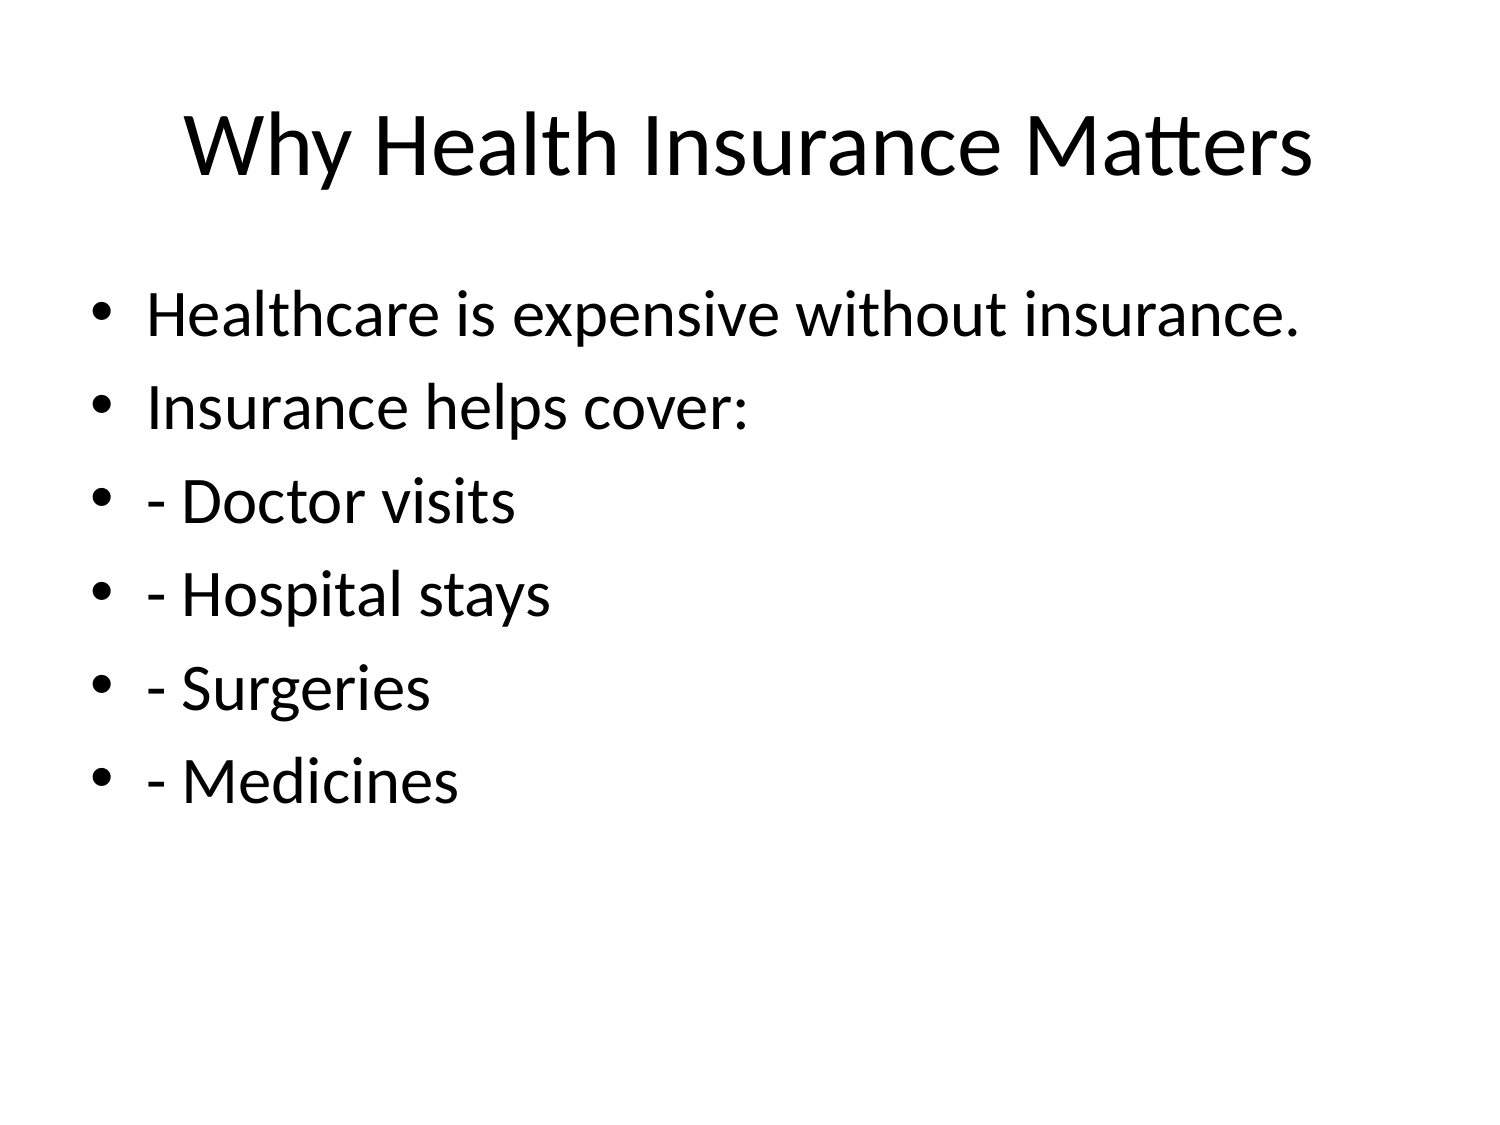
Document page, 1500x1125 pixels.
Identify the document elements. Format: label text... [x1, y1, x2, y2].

list Healthcare is expensive without insurance. Insurance helps cover: - Doctor visits - Hospital stays - Surgeries - Medicines [75, 262, 1425, 1005]
title Why Health Insurance Matters [75, 45, 1425, 233]
